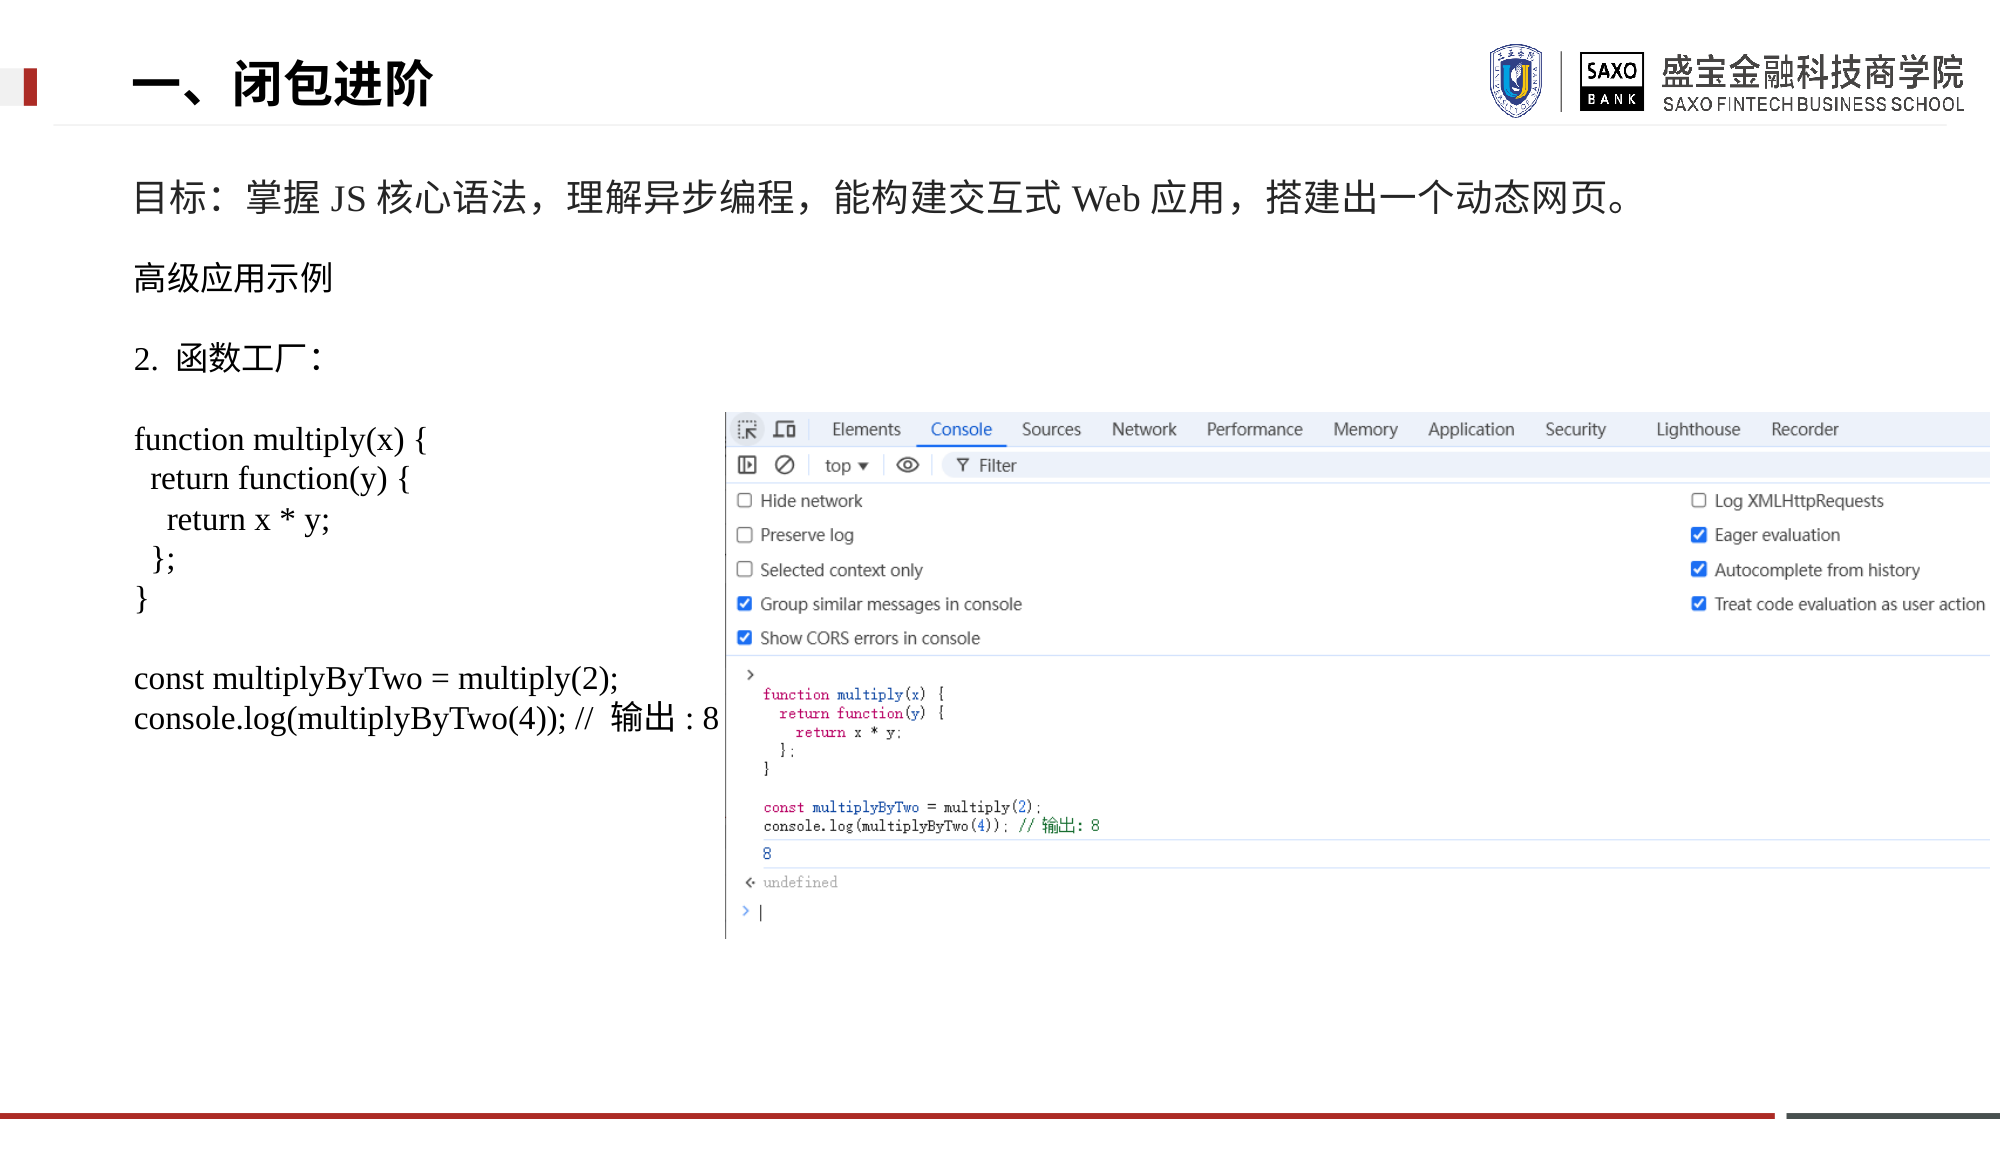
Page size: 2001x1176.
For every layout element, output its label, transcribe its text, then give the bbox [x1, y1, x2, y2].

picture [1786, 1112, 2000, 1119]
text_box 目标：掌握JS核心语法，理解异步编程，能构建交互式Web应用，搭建出一个动态网页。 [131, 167, 1762, 220]
picture [724, 412, 1990, 939]
picture [1489, 43, 1964, 118]
picture [0, 68, 37, 106]
text_box 一、闭包进阶 [131, 44, 820, 113]
picture [0, 1112, 1775, 1119]
text_box 高级应用示例 2. 函数工厂： function multiply(x) { return function(y) { return x * y; }; } const multiplyByTwo = multiply(2); console.log(multiplyByTwo(4)); // 输出: 8 [119, 249, 770, 776]
